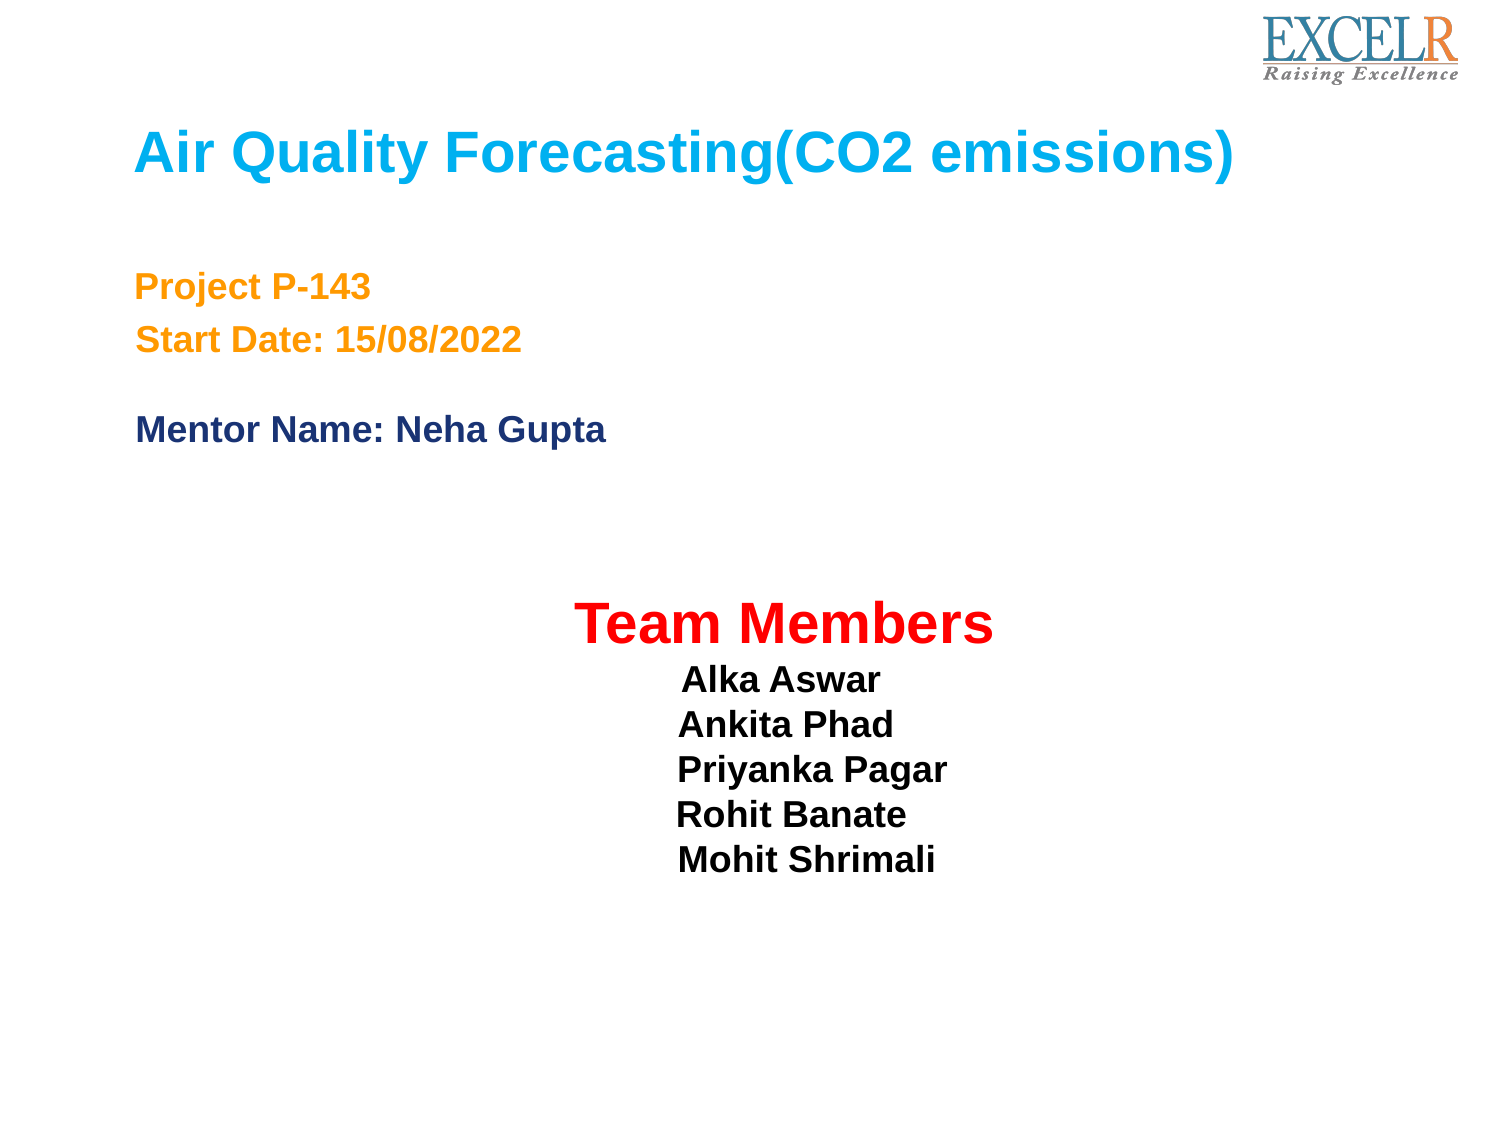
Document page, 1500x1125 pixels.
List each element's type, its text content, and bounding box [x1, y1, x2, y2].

picture [1262, 16, 1459, 85]
text_box Air Quality Forecasting(CO2 emissions) Project P-143 Start Date: 15/08/2022 Mentor Name: Neha Gupta Team Members Alka Aswar Ankita Phad Priyanka Pagar Rohit Banate Mohit Shrimali [30, 109, 1458, 1016]
